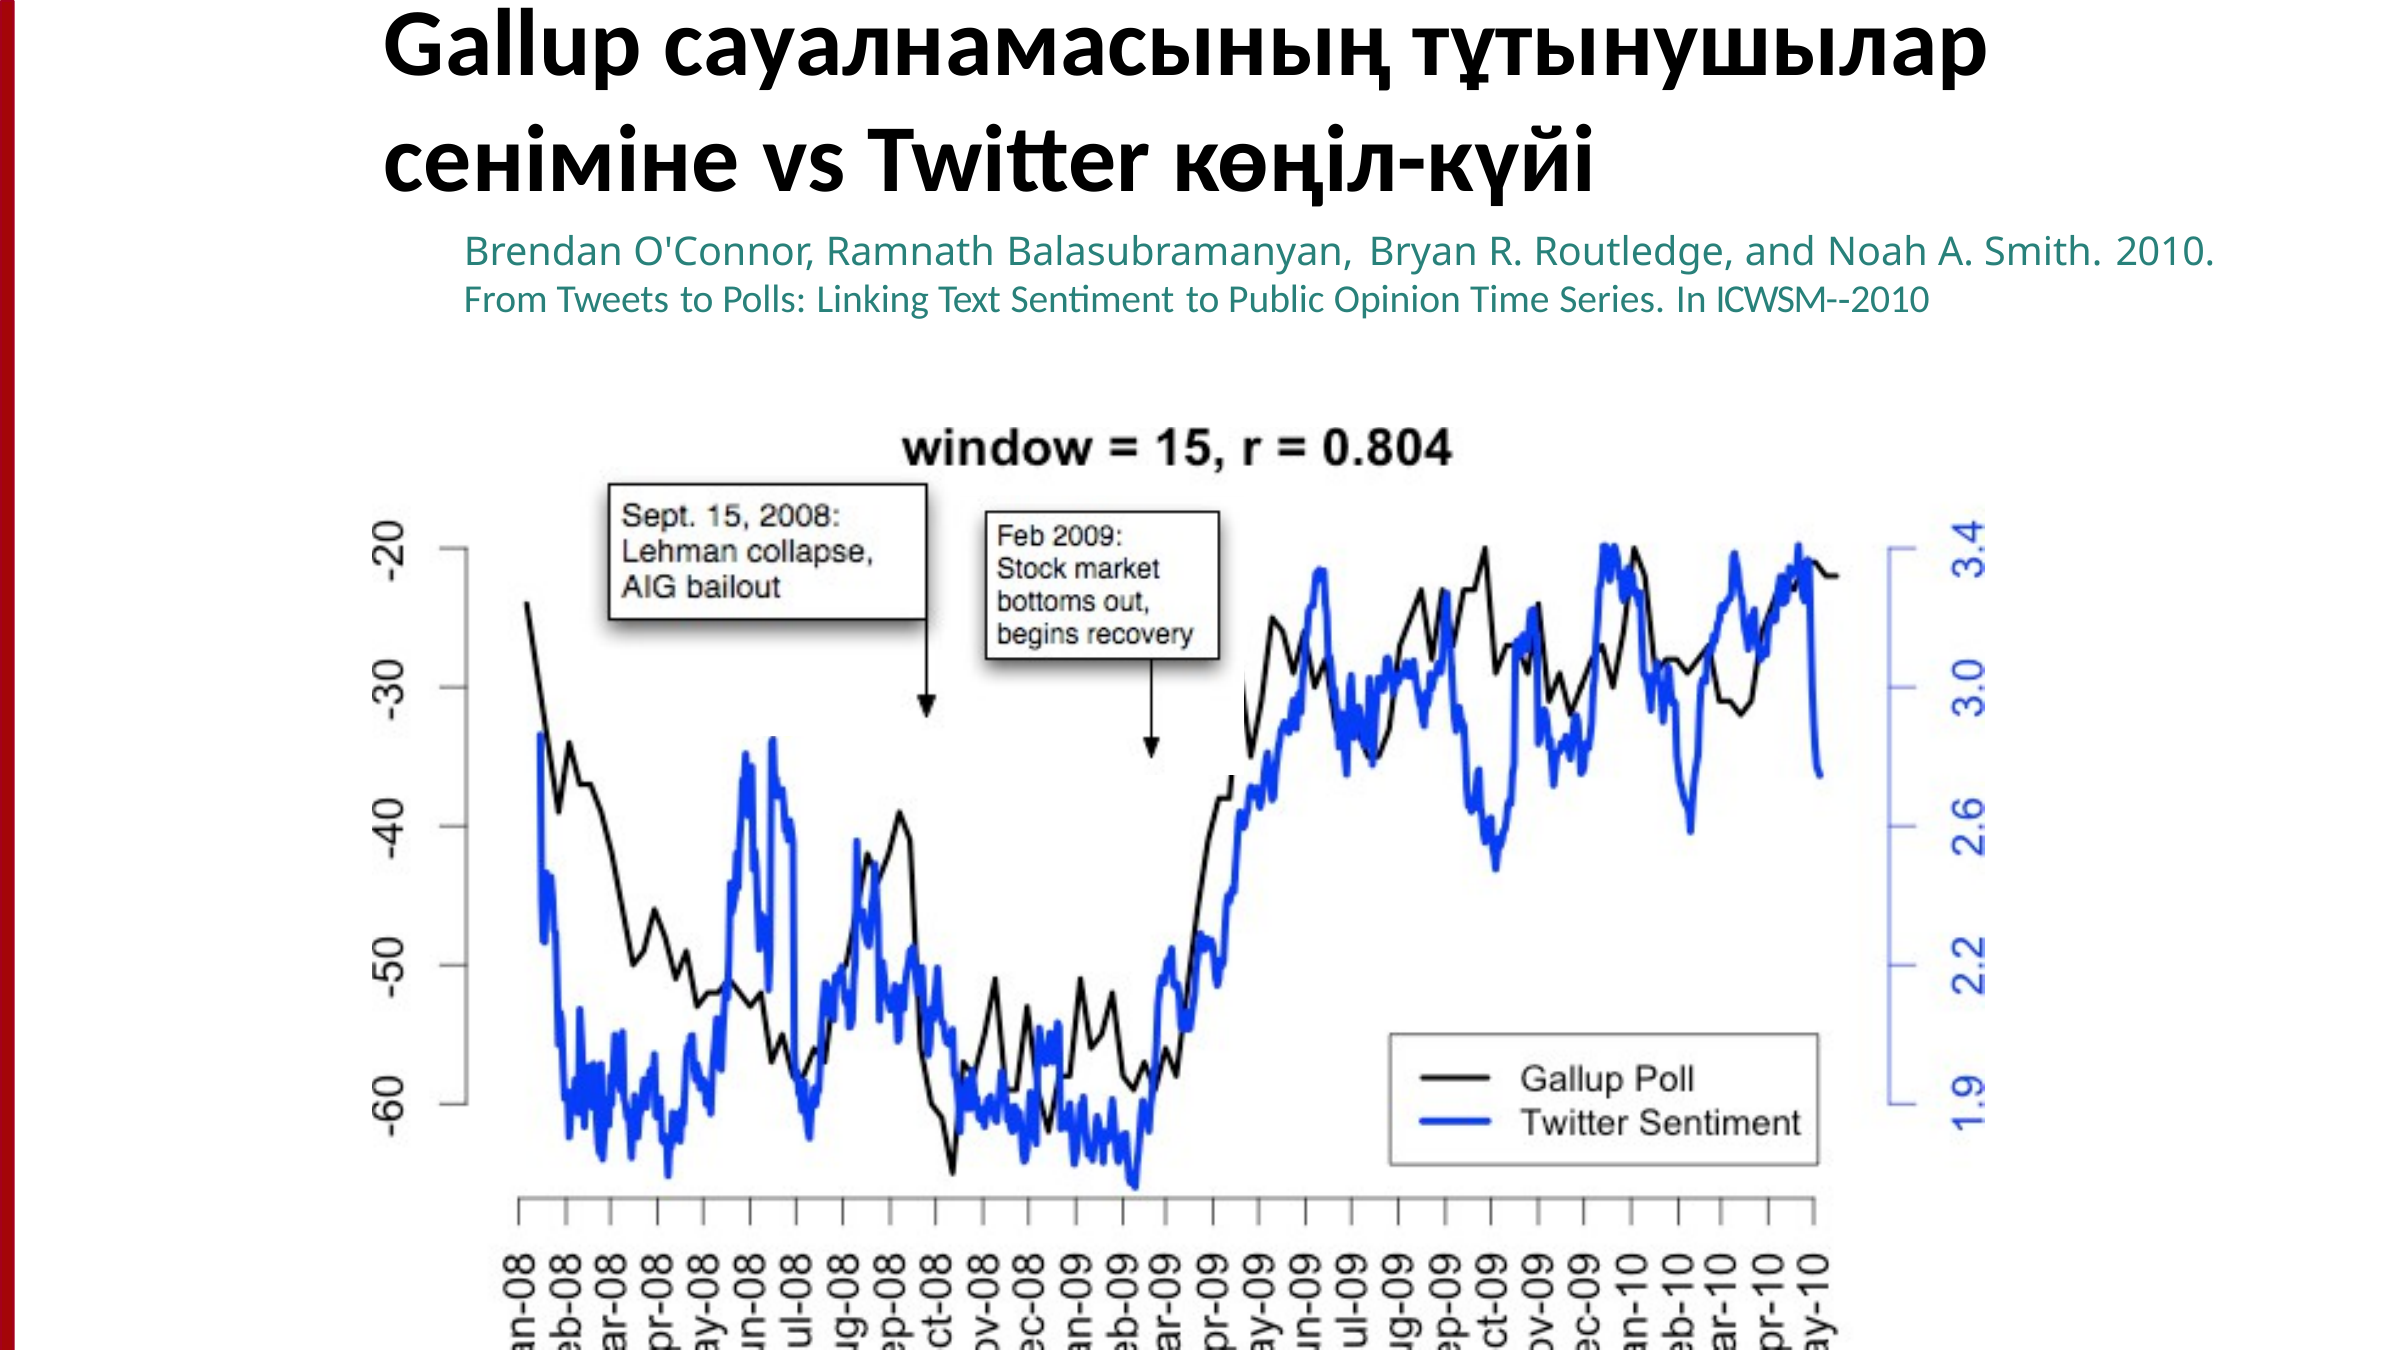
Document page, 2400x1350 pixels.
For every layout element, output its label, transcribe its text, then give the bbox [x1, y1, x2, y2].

title Gallup сауалнамасының тұтынушылар сеніміне vs Twitter көңіл-күйі [381, 0, 2150, 211]
text_box Brendan O'Connor, Ramnath Balasubramanyan, Bryan R. Routledge, and Noah A. Smith. 2010. From Tweets to Polls: Linking Text Sentiment to Public Opinion Time Series. In ICWSM-­‐2010 [461, 224, 2283, 321]
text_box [371, 426, 1985, 1350]
